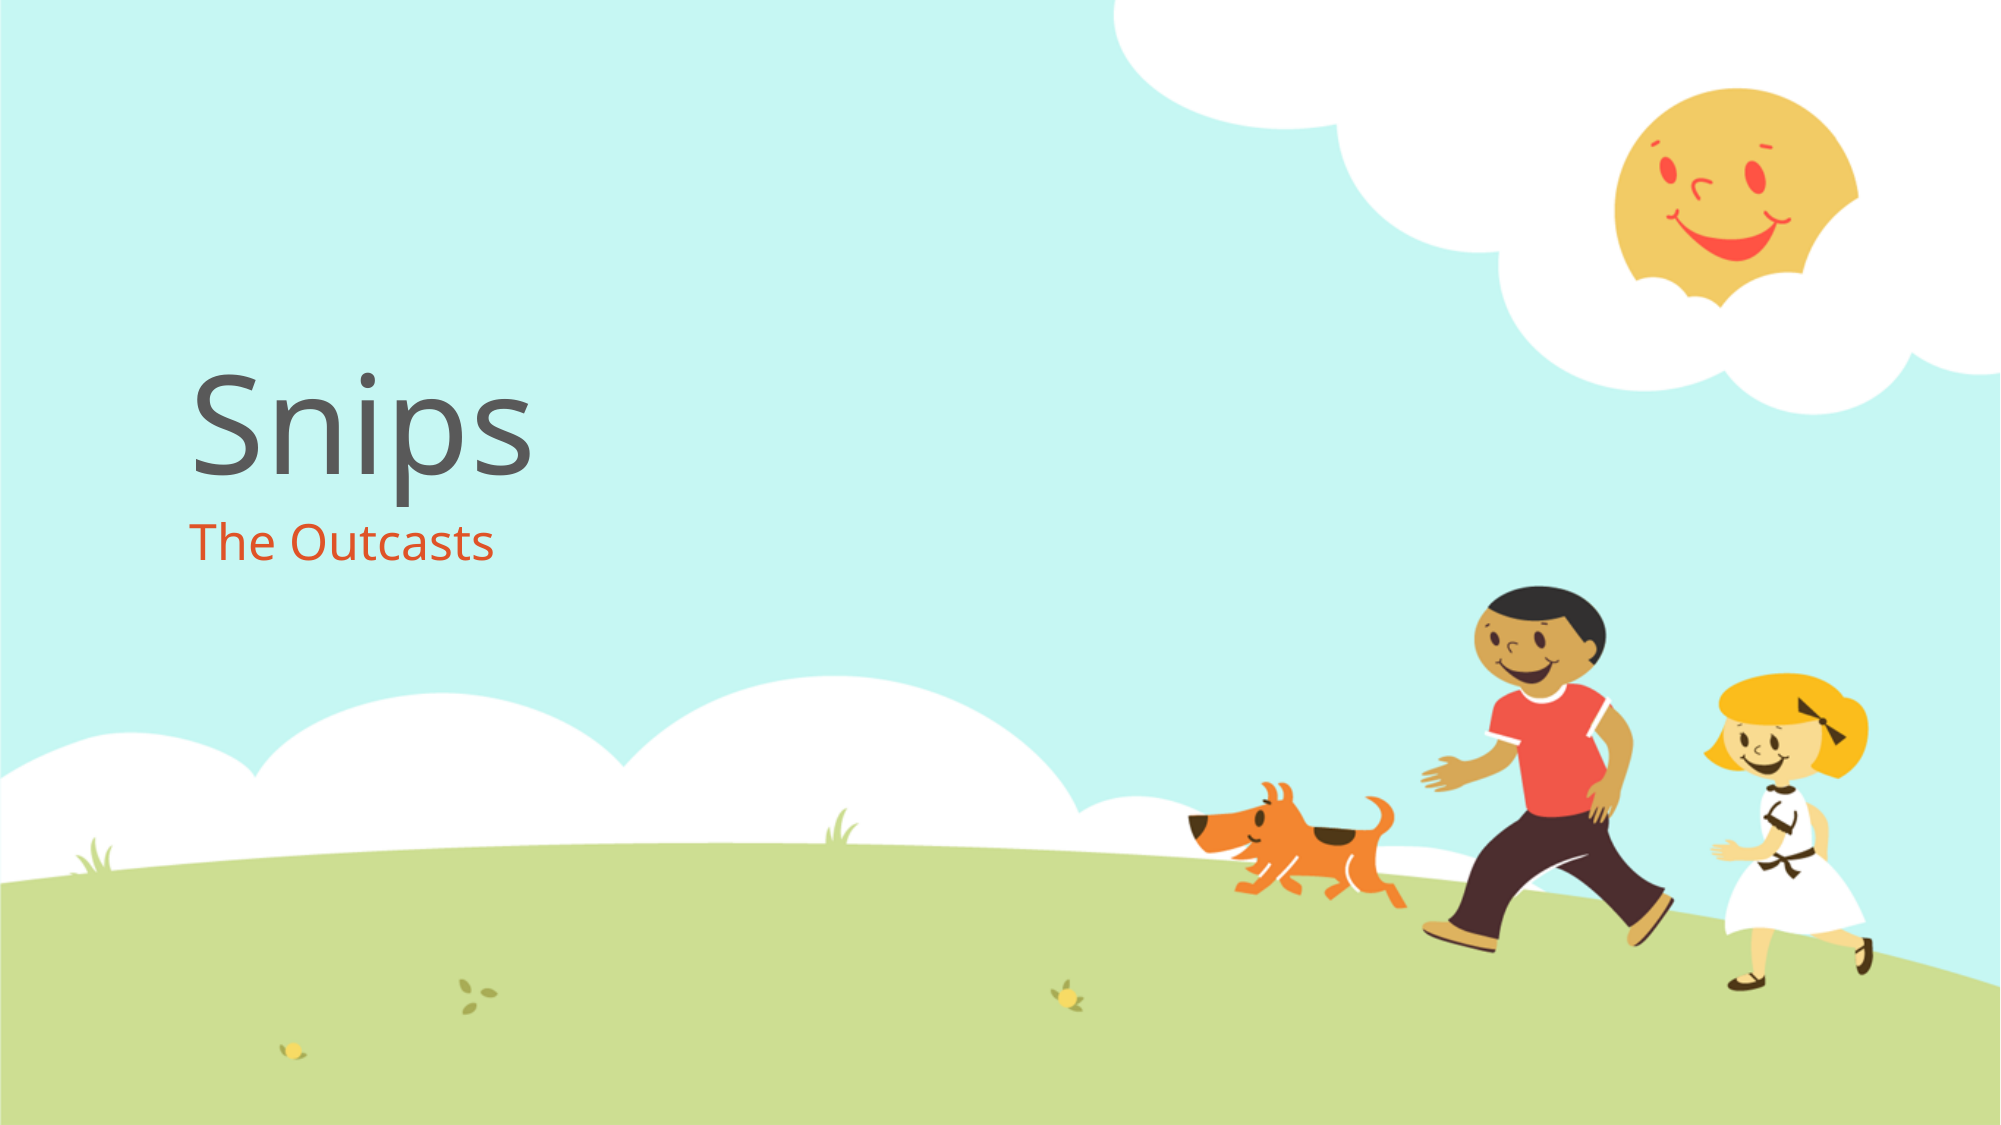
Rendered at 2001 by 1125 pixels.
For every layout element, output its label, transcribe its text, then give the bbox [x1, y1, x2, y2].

picture [0, 0, 2001, 1125]
title Snips [174, 50, 1338, 509]
subtitle The Outcasts [174, 510, 1338, 648]
